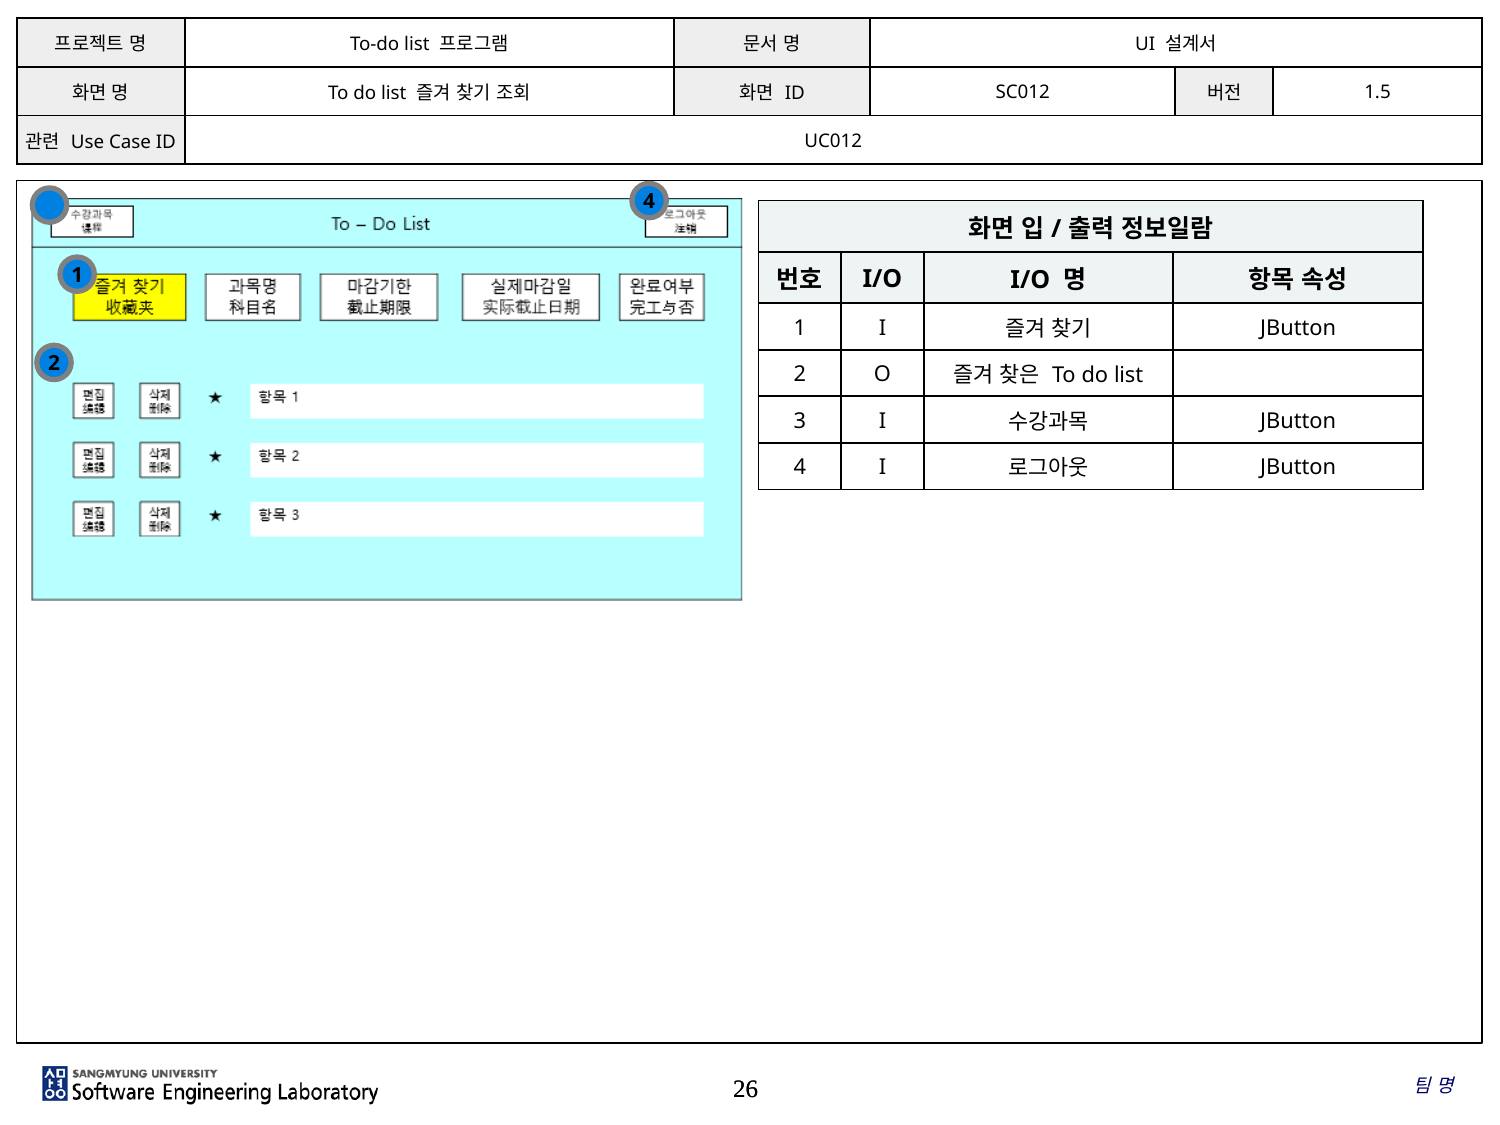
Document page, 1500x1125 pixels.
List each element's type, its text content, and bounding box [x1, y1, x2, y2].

table_cell 화면 ID [675, 68, 869, 115]
table_cell 화면 명 [18, 68, 184, 115]
table_cell SC012 [871, 68, 1174, 115]
footer 팀 명 [994, 1060, 1454, 1110]
table_cell 4 [759, 444, 840, 489]
table_cell 1.5 [1274, 68, 1481, 115]
table_cell 번호 [759, 253, 840, 302]
table_cell 즐겨 찾은 To do list [925, 351, 1172, 395]
table_cell O [842, 351, 923, 395]
table_cell To do list 즐겨 찾기 조회 [186, 68, 673, 115]
table_cell I [842, 304, 923, 349]
table_cell JButton [1174, 444, 1422, 489]
table_cell I/O [842, 253, 923, 302]
table_cell 버전 [1176, 68, 1272, 115]
table_header 화면 입/출력 정보일람 [759, 201, 1422, 251]
text_box 4 [632, 183, 666, 197]
table_cell UC012 [186, 116, 1481, 163]
table_cell 즐겨 찾기 [925, 304, 1172, 349]
table_cell 항목 속성 [1174, 253, 1422, 302]
table_cell 관련 Use Case ID [18, 116, 184, 163]
picture [42, 1066, 382, 1106]
table_cell 수강과목 [925, 397, 1172, 442]
table_header 문서 명 [675, 19, 869, 66]
table_cell I [842, 397, 923, 442]
picture [28, 198, 750, 606]
table_cell 로그아웃 [925, 444, 1172, 489]
table_header 프로젝트 명 [18, 19, 184, 66]
table_cell [1174, 351, 1422, 395]
text_box 3 [34, 187, 65, 197]
table_cell 1 [759, 304, 840, 349]
table_header UI 설계서 [871, 19, 1481, 66]
table_cell 2 [759, 351, 840, 395]
table_cell I/O 명 [925, 253, 1172, 302]
table_cell JButton [1174, 397, 1422, 442]
table_cell I [842, 444, 923, 489]
table_cell JButton [1174, 304, 1422, 349]
table_header To-do list 프로그램 [186, 19, 673, 66]
table_cell 3 [759, 397, 840, 442]
